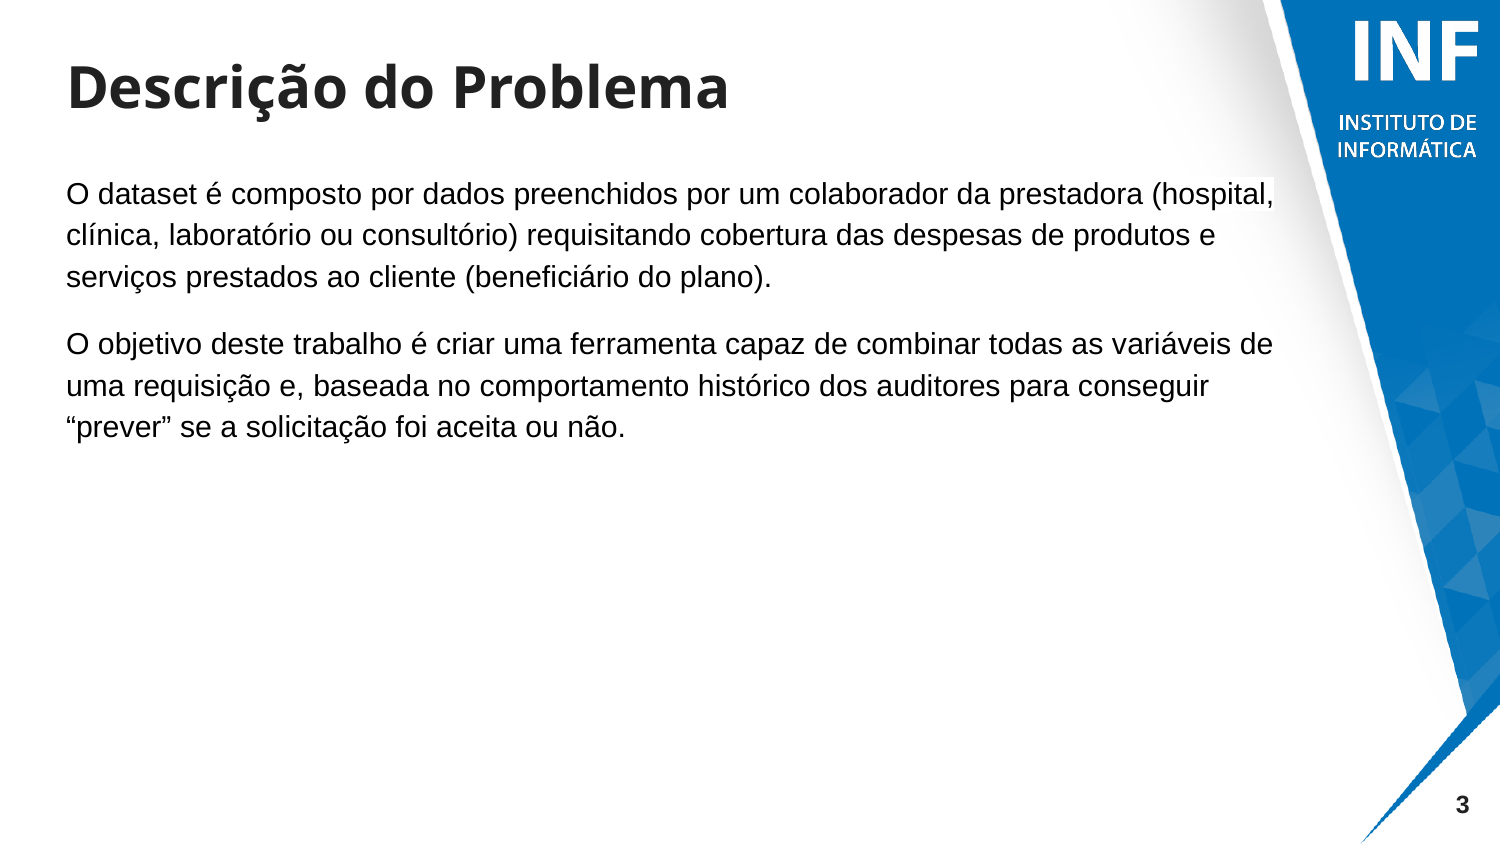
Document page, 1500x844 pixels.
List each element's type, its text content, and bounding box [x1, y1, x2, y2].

picture [0, 0, 1500, 844]
title Descrição do Problema [51, 35, 1273, 142]
slide_number ‹#› [1394, 771, 1485, 837]
list O dataset é composto por dados preenchidos por um colaborador da prestadora (hospital, clínica, laboratório ou consultório) requisitando cobertura das despesas de produtos e serviços prestados ao cliente (beneficiário do plano). O objetivo deste trabalho é criar uma ferramenta capaz de combinar todas as variáveis de uma requisição e, baseada no comportamento histórico dos auditores para conseguir “prever” se a solicitação foi aceita ou não. [51, 153, 1310, 659]
